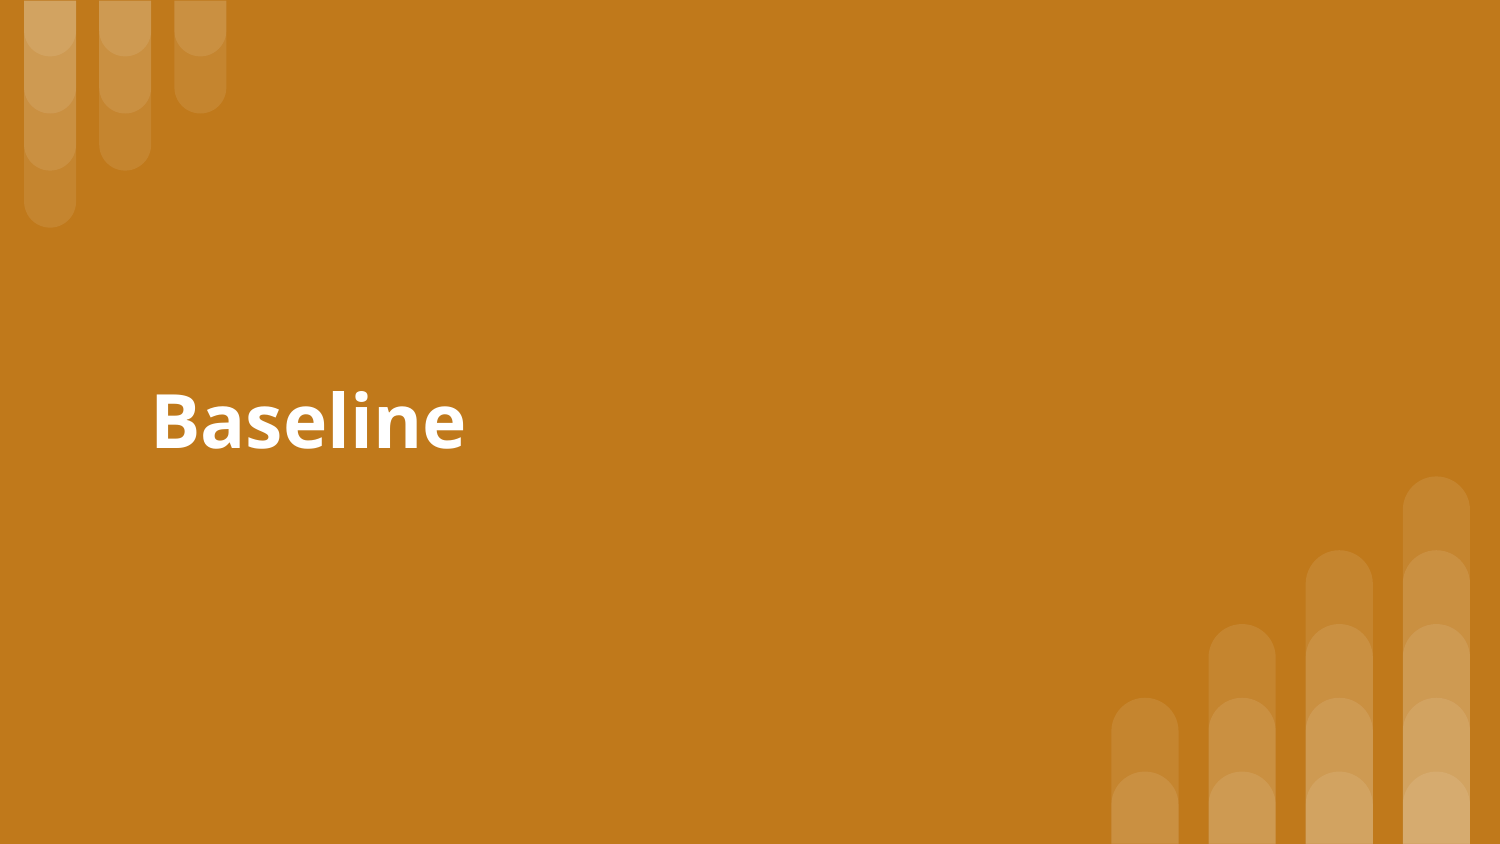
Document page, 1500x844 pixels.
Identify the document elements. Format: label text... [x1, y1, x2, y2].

title Baseline [135, 264, 1097, 572]
